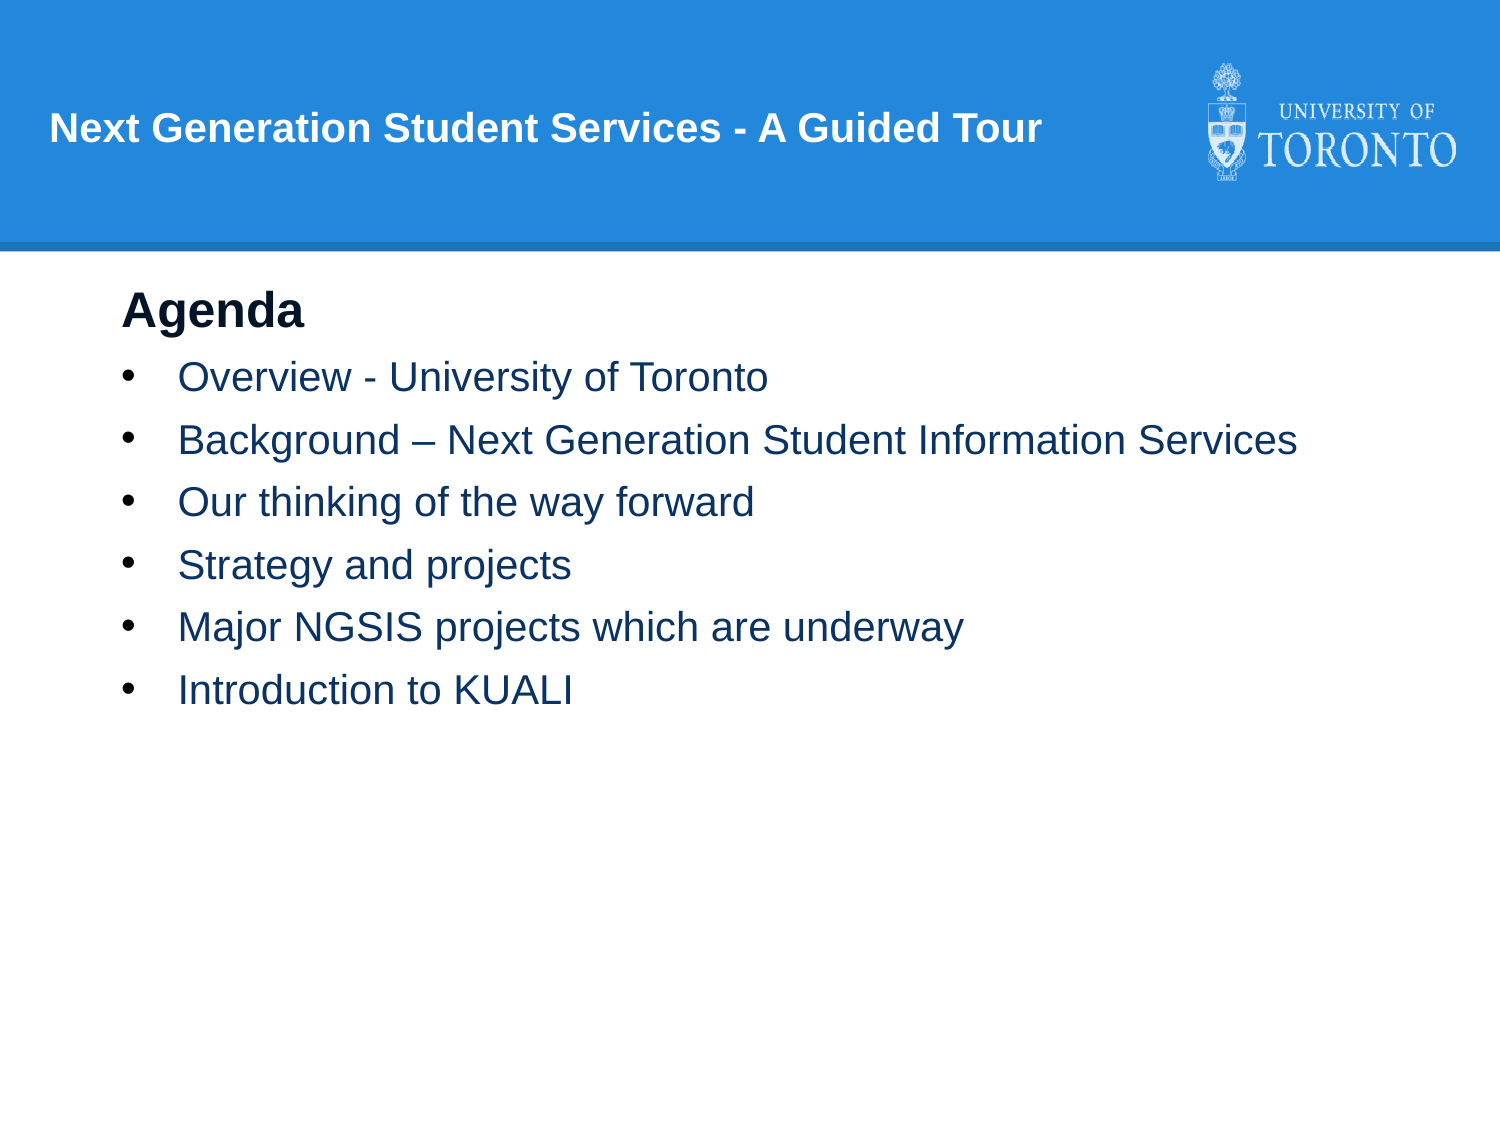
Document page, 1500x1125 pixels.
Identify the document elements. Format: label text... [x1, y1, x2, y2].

list Agenda Overview - University of Toronto Background – Next Generation Student Information Services Our thinking of the way forward Strategy and projects Major NGSIS projects which are underway Introduction to KUALI [75, 262, 1425, 1078]
picture [1204, 60, 1460, 191]
